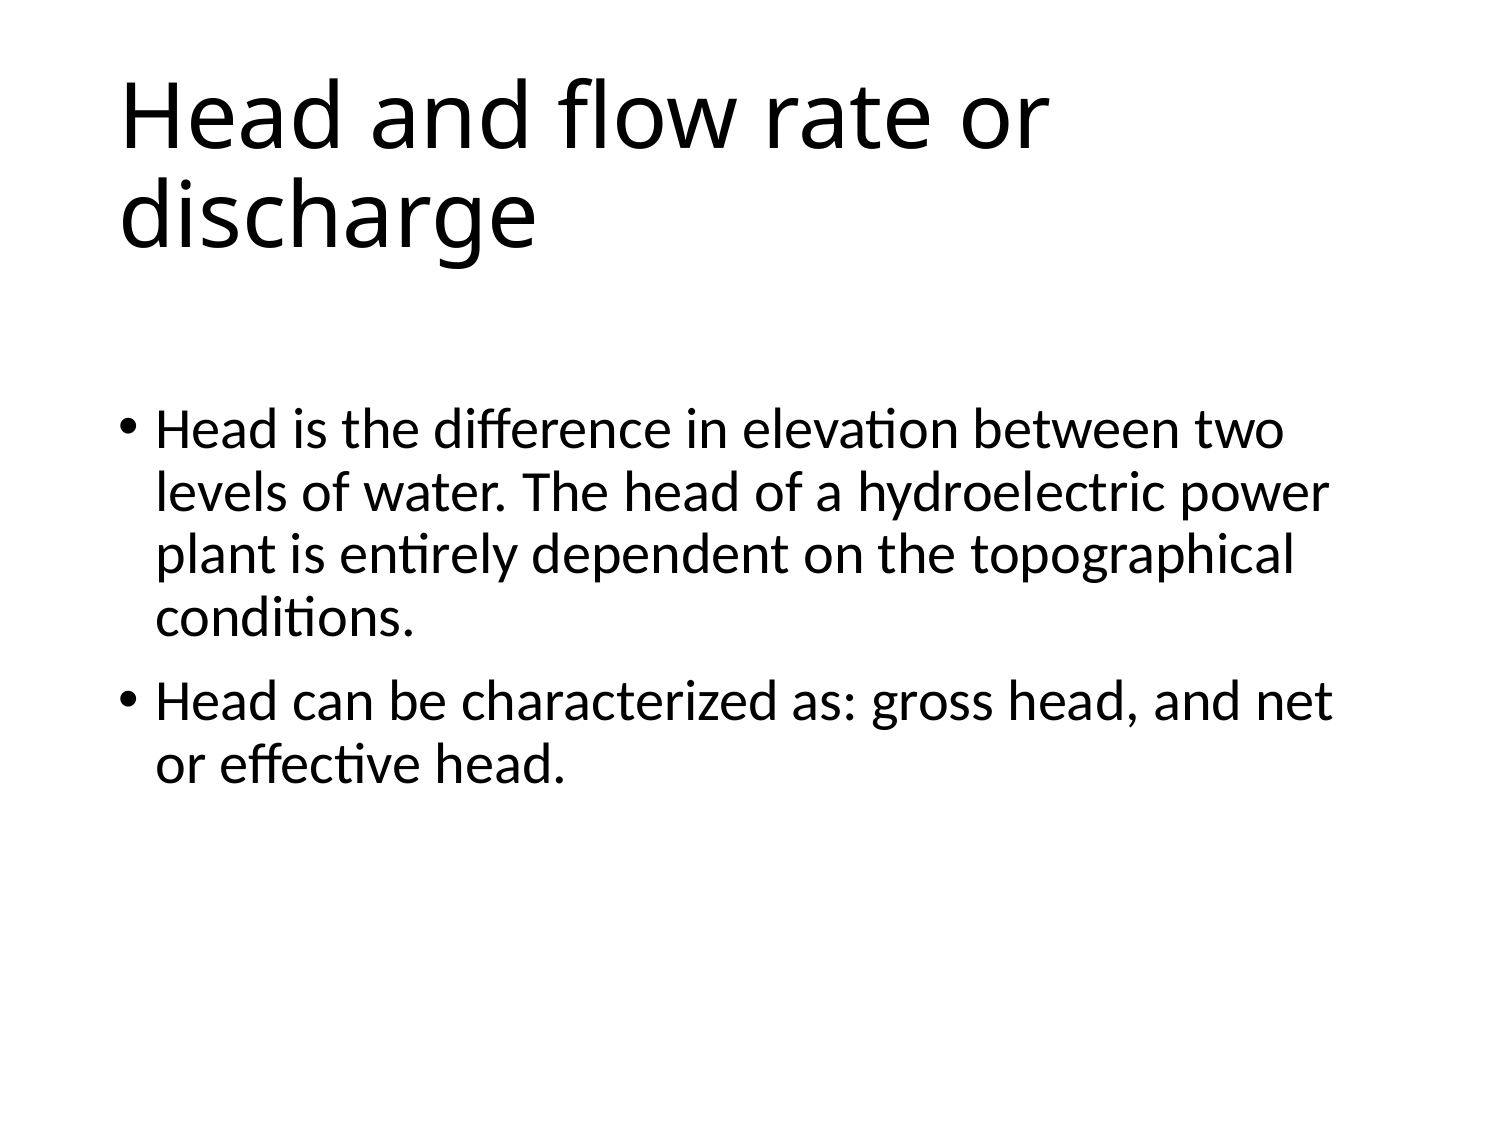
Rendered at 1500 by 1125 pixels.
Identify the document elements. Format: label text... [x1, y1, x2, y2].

title Head and flow rate or discharge [103, 59, 1397, 278]
list Head is the difference in elevation between two levels of water. The head of a hydroelectric power plant is entirely dependent on the topographical conditions. Head can be characterized as: gross head, and net or effective head. [103, 299, 1397, 1014]
